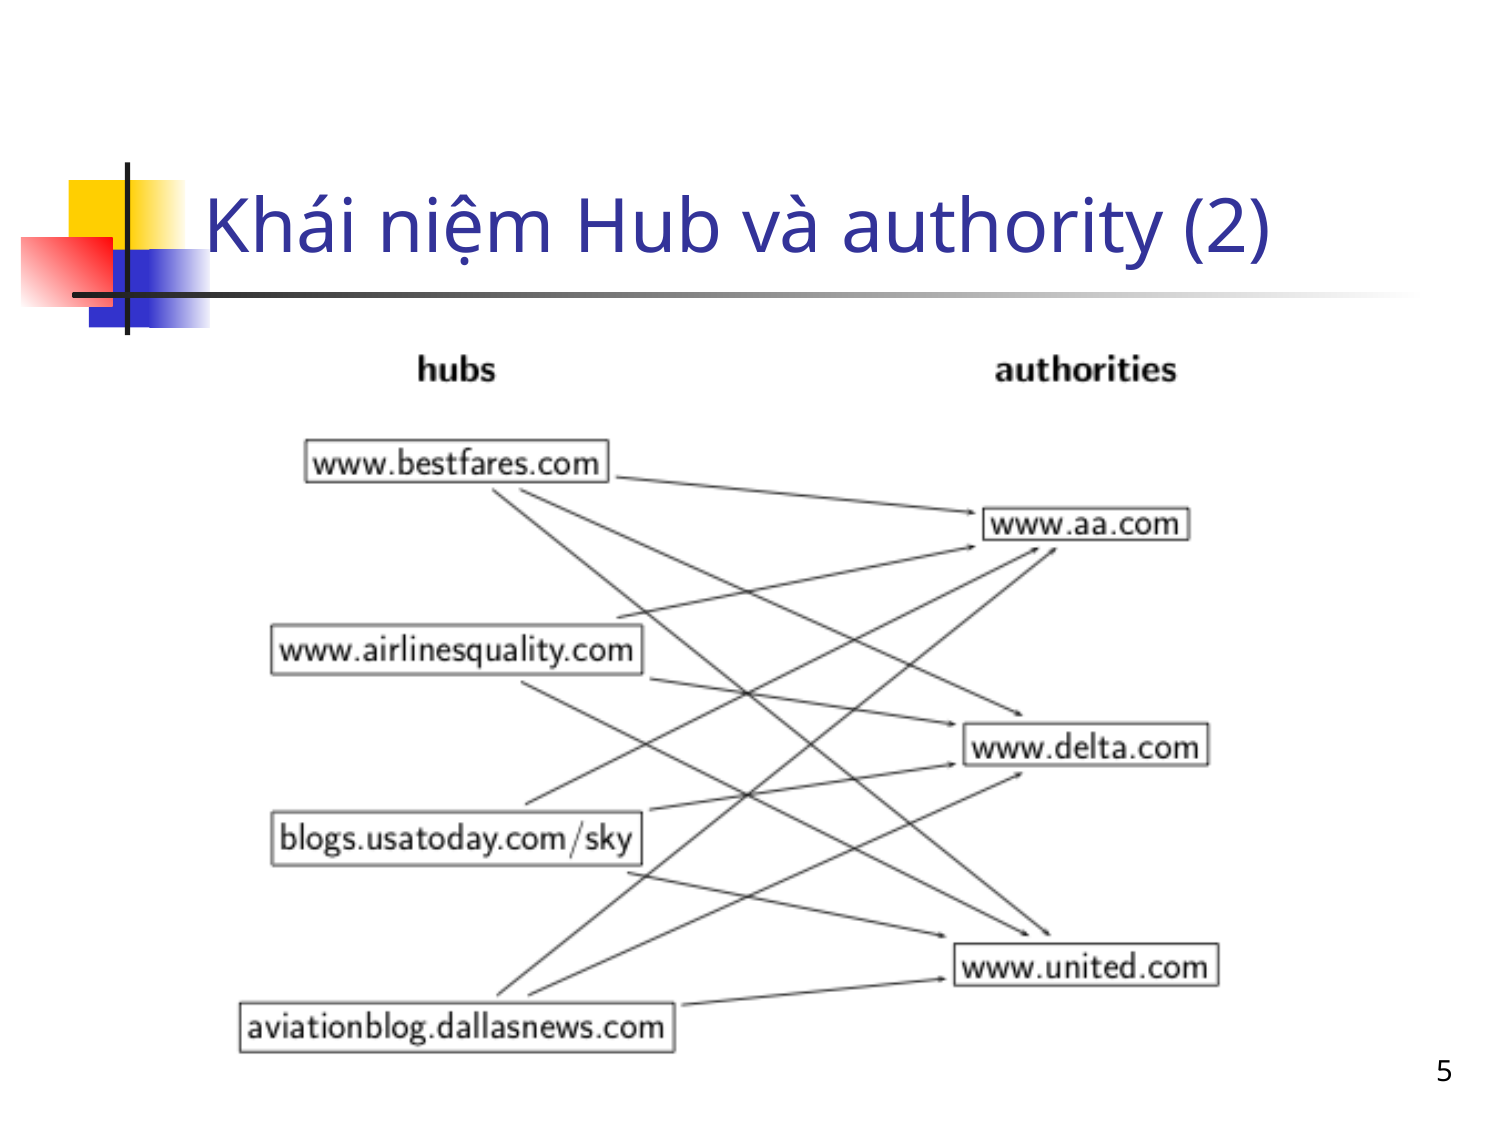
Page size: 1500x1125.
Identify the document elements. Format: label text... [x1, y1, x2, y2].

title Khái niệm Hub và authority (2) [188, 35, 1468, 275]
picture [222, 302, 1258, 1095]
slide_number 5 [1155, 1024, 1468, 1100]
